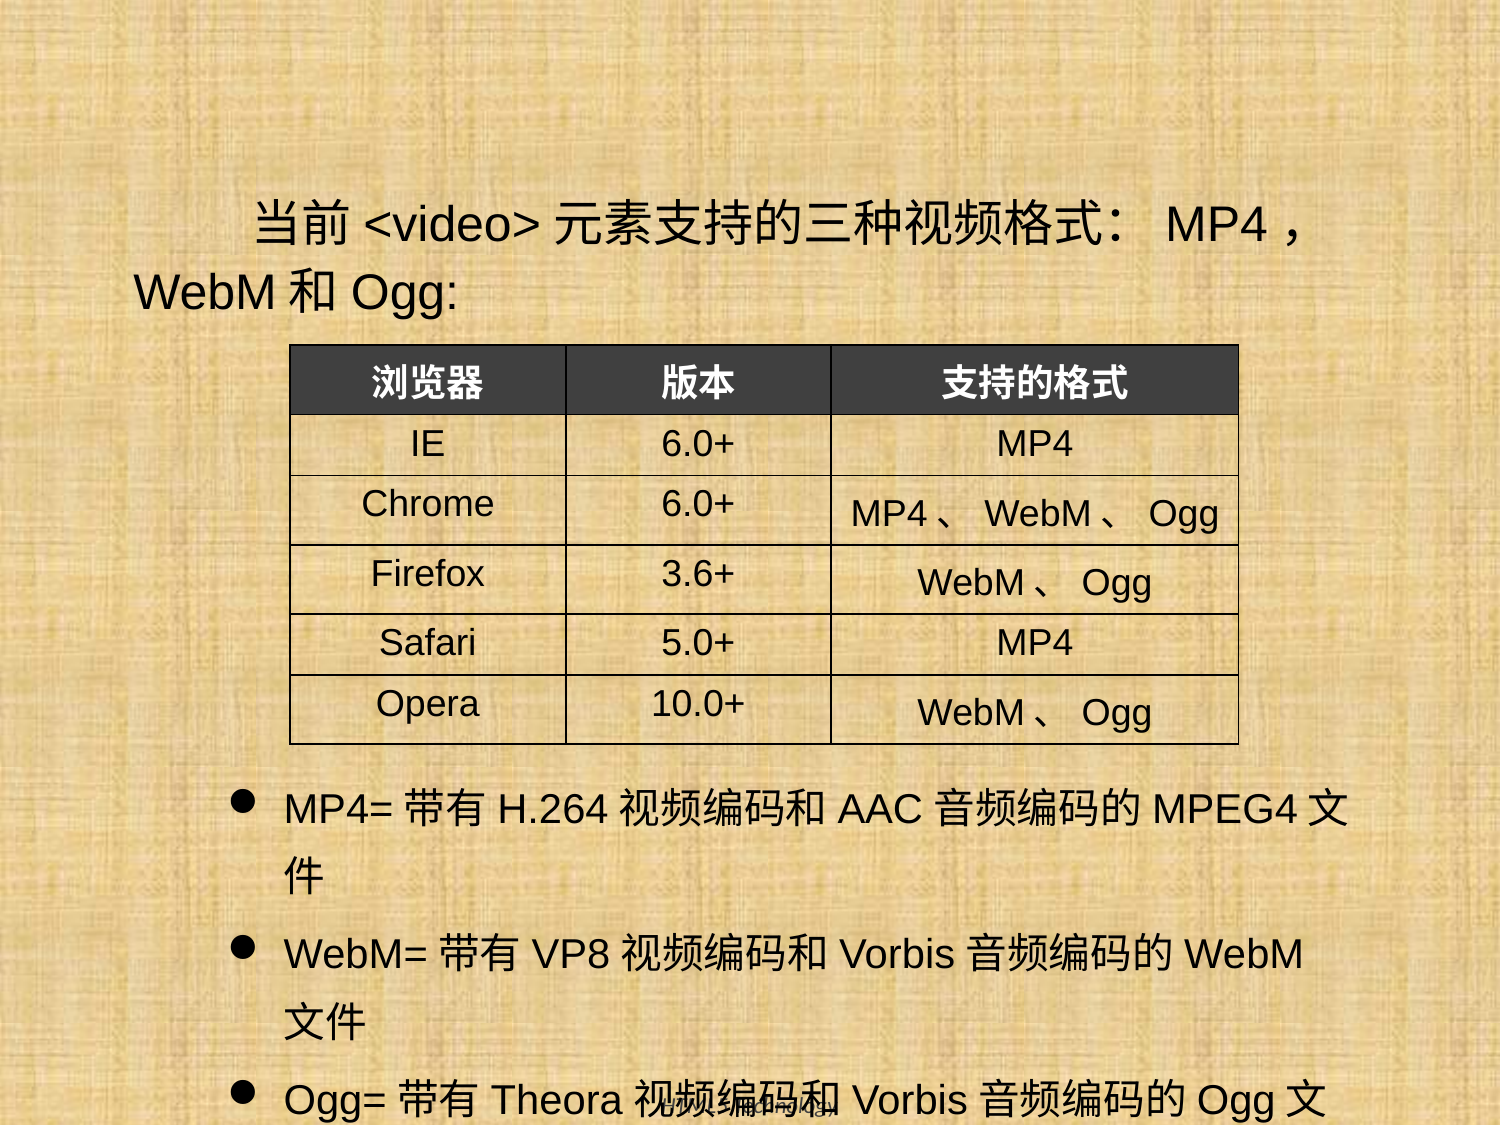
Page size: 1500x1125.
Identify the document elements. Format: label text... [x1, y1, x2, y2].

footer HTML5 Technology [482, 1083, 1017, 1125]
table_cell Chrome [291, 476, 565, 544]
text_box MP4=带有H.264视频编码和AAC音频编码的MPEG4文件 WebM=带有VP8视频编码和Vorbis音频编码的WebM文件 Ogg=带有Theora视频编码和Vorbis音频编码的Ogg文件 [212, 755, 1368, 1001]
table_cell IE [291, 415, 565, 475]
slide_number 13 [1097, 1082, 1436, 1125]
table_cell WebM、Ogg [832, 546, 1238, 613]
table_header 版本 [567, 346, 830, 414]
table_cell MP4 [832, 415, 1238, 475]
table_cell MP4、WebM、Ogg [832, 476, 1238, 544]
table_cell 6.0+ [567, 476, 830, 544]
picture [0, 0, 1500, 1125]
table_cell WebM、Ogg [832, 676, 1238, 743]
table_cell Opera [291, 676, 565, 743]
table_cell Firefox [291, 546, 565, 613]
table_cell 6.0+ [567, 415, 830, 475]
table_header 浏览器 [291, 346, 565, 414]
table_cell 3.6+ [567, 546, 830, 613]
table_cell Safari [291, 615, 565, 674]
table_header 支持的格式 [832, 346, 1238, 414]
table_cell 10.0+ [567, 676, 830, 743]
list 当前<video>元素支持的三种视频格式：MP4，WebM和Ogg: [118, 174, 1381, 1027]
table_cell 5.0+ [567, 615, 830, 674]
table_cell MP4 [832, 615, 1238, 674]
